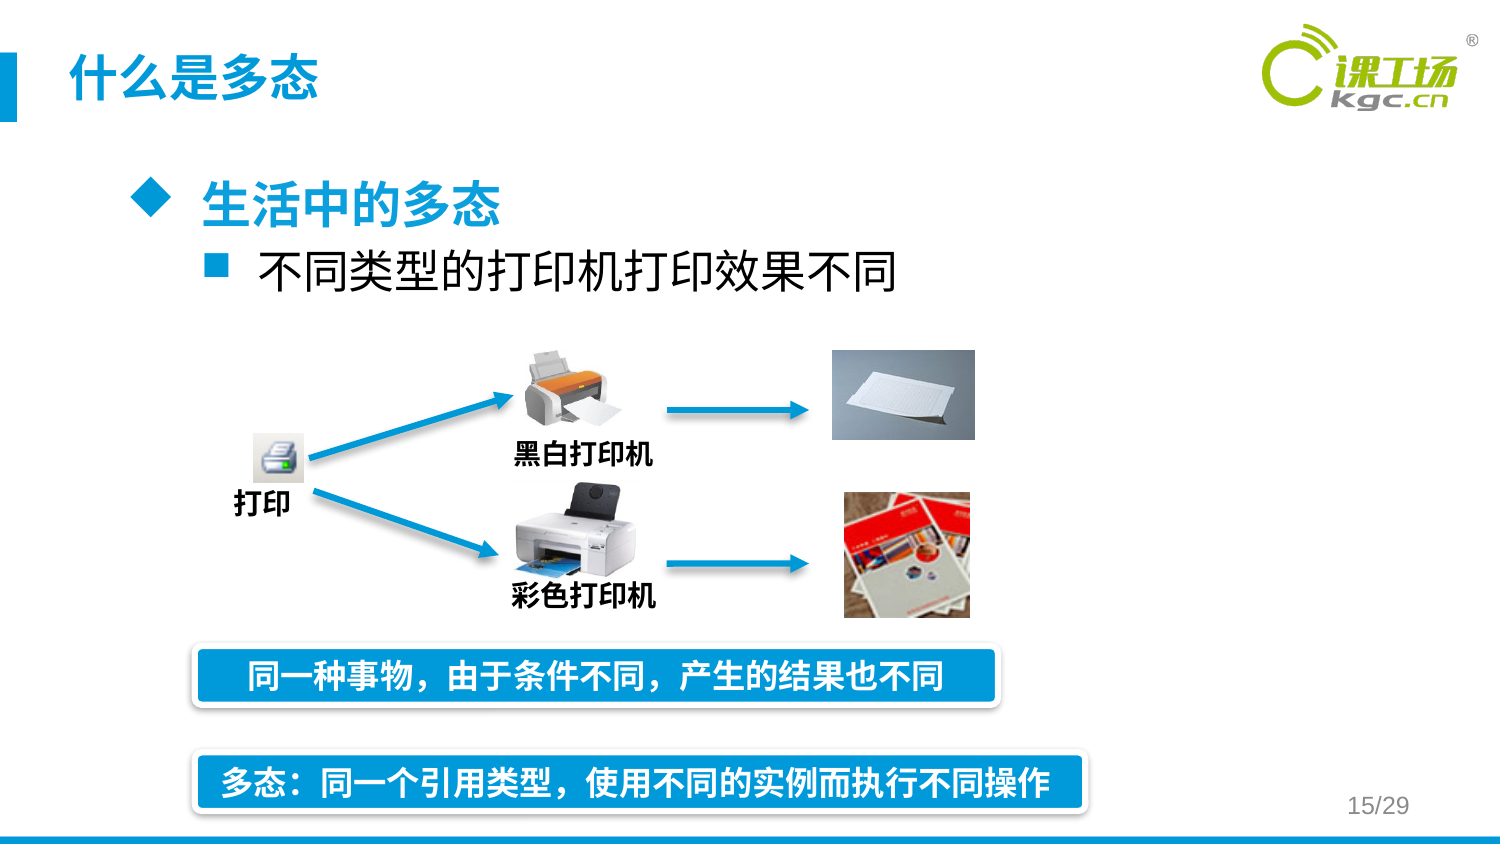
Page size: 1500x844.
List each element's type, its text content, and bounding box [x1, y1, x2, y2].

text_box 什么是多态 [68, 9, 1419, 151]
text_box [308, 394, 514, 459]
list 生活中的多态 不同类型的打印机打印效果不同 [110, 166, 1385, 724]
text_box 同一种事物，由于条件不同，产生的结果也不同 [191, 642, 1002, 708]
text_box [313, 490, 500, 556]
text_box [498, 350, 659, 467]
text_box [218, 433, 325, 529]
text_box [496, 480, 657, 609]
slide_number 15/29 [1074, 782, 1425, 828]
text_box 多态：同一个引用类型，使用不同的实例而执行不同操作 [191, 749, 1089, 815]
picture [0, 0, 1500, 836]
